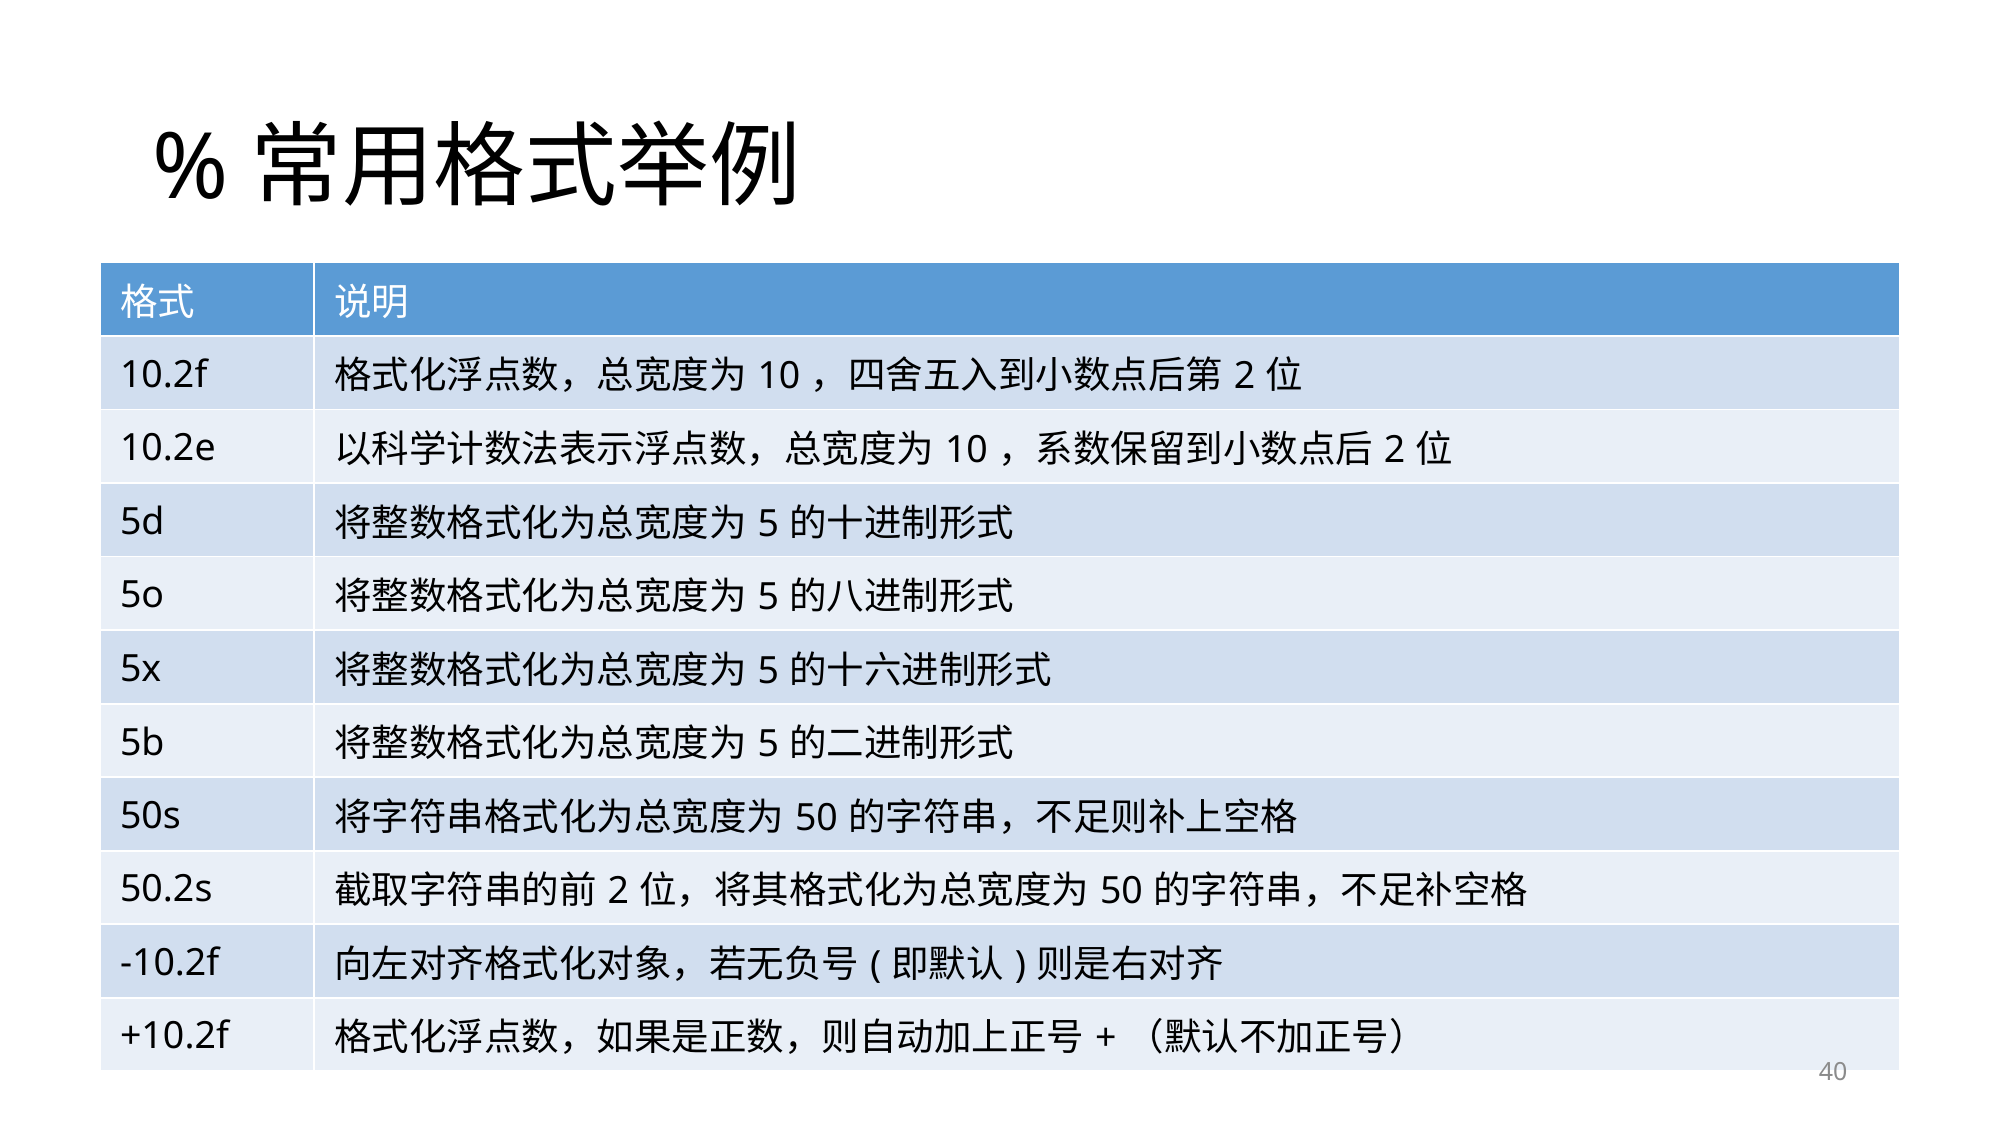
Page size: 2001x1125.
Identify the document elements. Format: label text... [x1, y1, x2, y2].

table_cell 将整数格式化为总宽度为5的二进制形式 [315, 705, 1899, 776]
table_cell 格式化浮点数，如果是正数，则自动加上正号+（默认不加正号） [315, 999, 1899, 1070]
table_header 说明 [315, 263, 1899, 335]
table_header 格式 [101, 263, 313, 335]
table_cell 将整数格式化为总宽度为5的八进制形式 [315, 557, 1899, 629]
table_cell 50s [101, 778, 313, 850]
table_cell -10.2f [101, 925, 313, 997]
table_cell 5x [101, 631, 313, 703]
table_cell 将字符串格式化为总宽度为50的字符串，不足则补上空格 [315, 778, 1899, 850]
table_cell 以科学计数法表示浮点数，总宽度为10，系数保留到小数点后2位 [315, 410, 1899, 482]
table_cell 5b [101, 705, 313, 776]
table_cell 10.2f [101, 337, 313, 409]
table_cell 10.2e [101, 410, 313, 482]
slide_number 40 [1412, 1042, 1863, 1103]
title %常用格式举例 [137, 59, 1863, 262]
table_cell 向左对齐格式化对象，若无负号(即默认)则是右对齐 [315, 925, 1899, 997]
table_cell 将整数格式化为总宽度为5的十六进制形式 [315, 631, 1899, 703]
table_cell 截取字符串的前2位，将其格式化为总宽度为50的字符串，不足补空格 [315, 852, 1899, 923]
table_cell +10.2f [101, 999, 313, 1070]
table_cell 5o [101, 557, 313, 629]
table_cell 5d [101, 484, 313, 556]
table_cell 格式化浮点数，总宽度为10，四舍五入到小数点后第2位 [315, 337, 1899, 409]
table_cell 50.2s [101, 852, 313, 923]
table_cell 将整数格式化为总宽度为5的十进制形式 [315, 484, 1899, 556]
